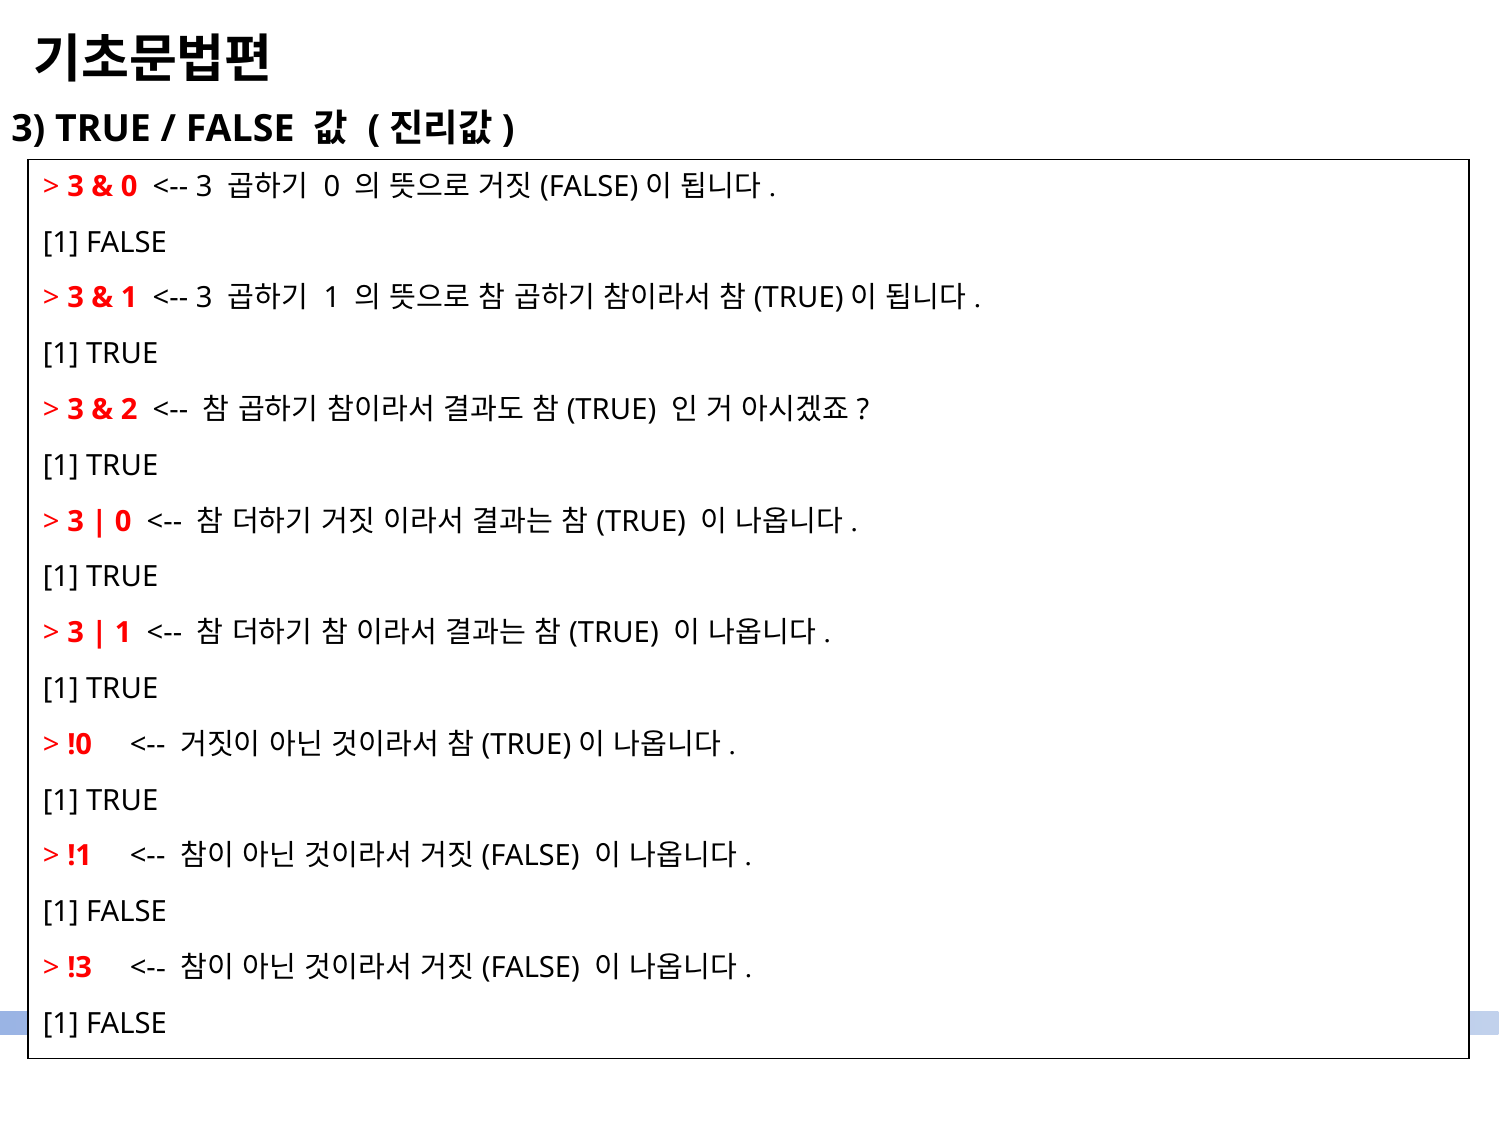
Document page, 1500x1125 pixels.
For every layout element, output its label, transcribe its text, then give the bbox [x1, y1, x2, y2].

text_box 기초문법편 [18, 18, 288, 96]
text_box [0, 1009, 27, 1037]
text_box [1470, 1009, 1500, 1037]
text_box 3) TRUE / FALSE 값 (진리값) [0, 96, 530, 157]
text_box > 3 & 0 <-- 3 곱하기 0 의 뜻으로 거짓(FALSE)이 됩니다. [1] FALSE > 3 & 1 <-- 3 곱하기 1 의 뜻으로 참 곱하기 참이라서 참(TRUE)이 됩니다. [1] TRUE > 3 & 2 <-- 참 곱하기 참이라서 결과도 참(TRUE) 인 거 아시겠죠? [1] TRUE > 3 | 0 <-- 참 더하기 거짓 이라서 결과는 참(TRUE) 이 나옵니다. [1] TRUE > 3 | 1 <-- 참 더하기 참 이라서 결과는 참(TRUE) 이 나옵니다. [1] TRUE > !0 <-- 거짓이 아닌 것이라서 참(TRUE)이 나옵니다. [1] TRUE > !1 <-- 참이 아닌 것이라서 거짓(FALSE) 이 나옵니다. [1] FALSE > !3 <-- 참이 아닌 것이라서 거짓(FALSE) 이 나옵니다. [1] FALSE [27, 159, 1470, 1059]
